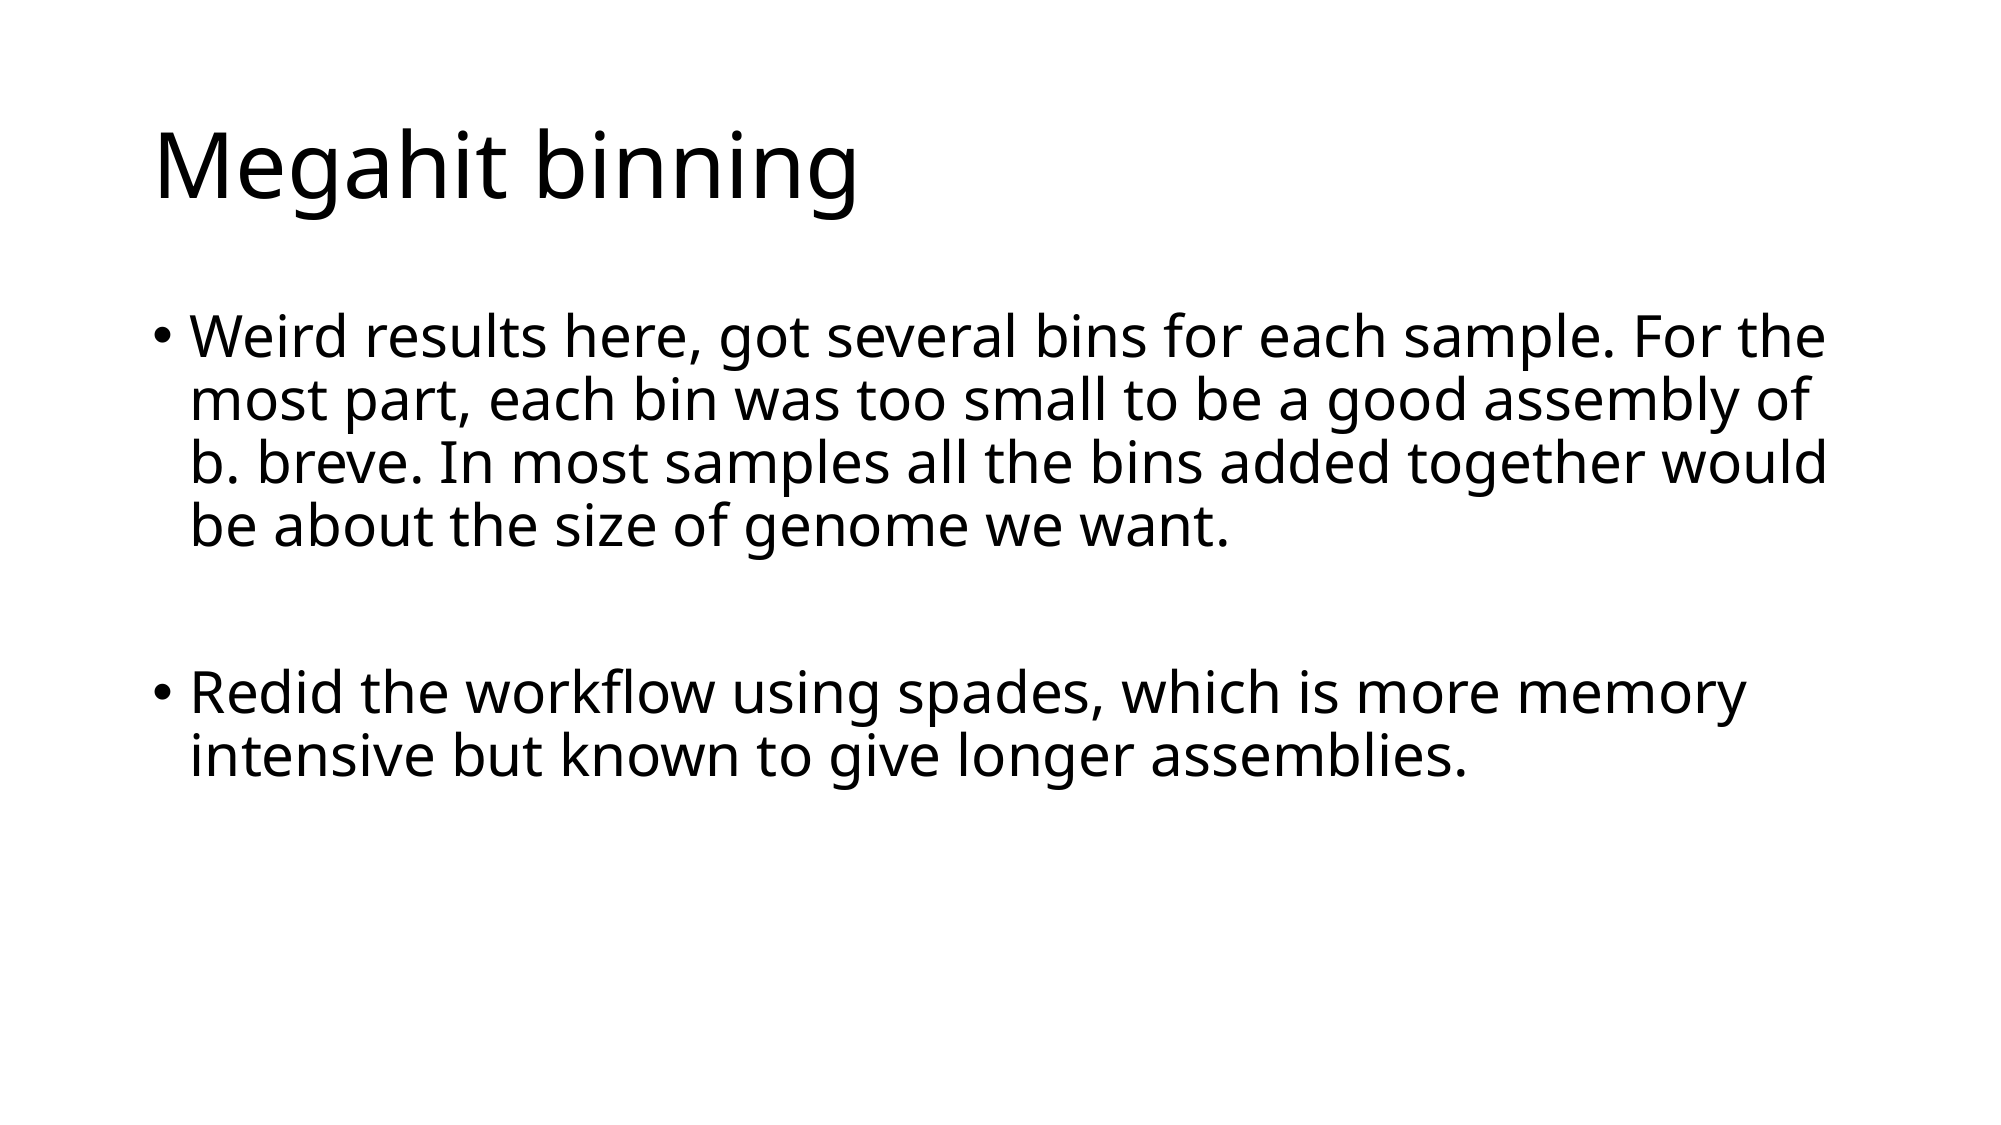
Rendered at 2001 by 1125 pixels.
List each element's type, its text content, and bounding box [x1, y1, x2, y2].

list Weird results here, got several bins for each sample. For the most part, each bin was too small to be a good assembly of b. breve. In most samples all the bins added together would be about the size of genome we want. Redid the workflow using spades, which is more memory intensive but known to give longer assemblies. [137, 299, 1863, 1014]
title Megahit binning [137, 59, 1863, 278]
